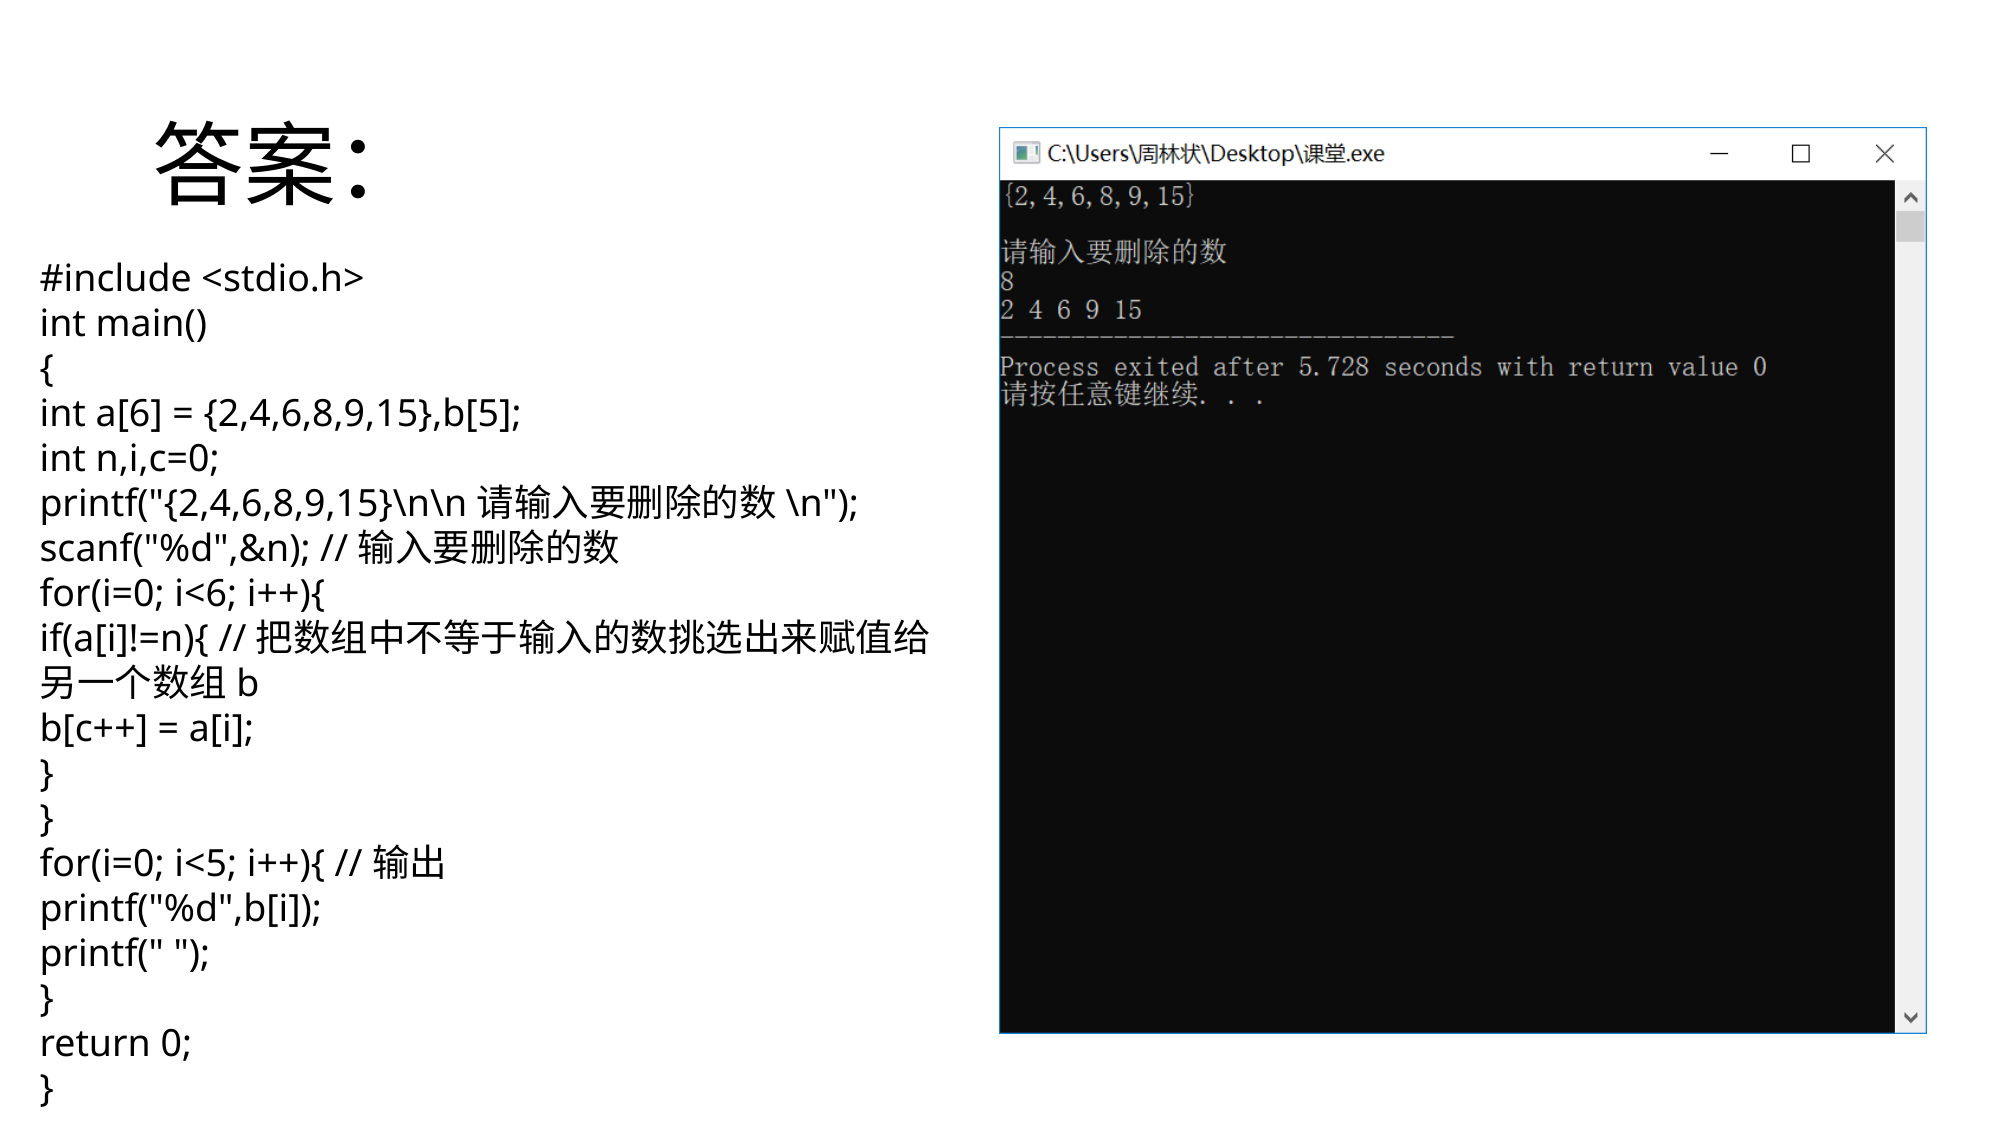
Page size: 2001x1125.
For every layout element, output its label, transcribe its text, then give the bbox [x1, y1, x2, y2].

title 答案： [137, 59, 1863, 278]
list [999, 127, 1927, 1034]
text_box #include <stdio.h> int main() { int a[6] = {2,4,6,8,9,15},b[5]; int n,i,c=0; printf("{2,4,6,8,9,15}\n\n请输入要删除的数\n"); scanf("%d",&n); //输入要删除的数 for(i=0; i<6; i++){ if(a[i]!=n){ //把数组中不等于输入的数挑选出来赋值给另一个数组b b[c++] = a[i]; } } for(i=0; i<5; i++){ //输出 printf("%d",b[i]); printf(" "); } return 0; } [24, 246, 952, 1117]
